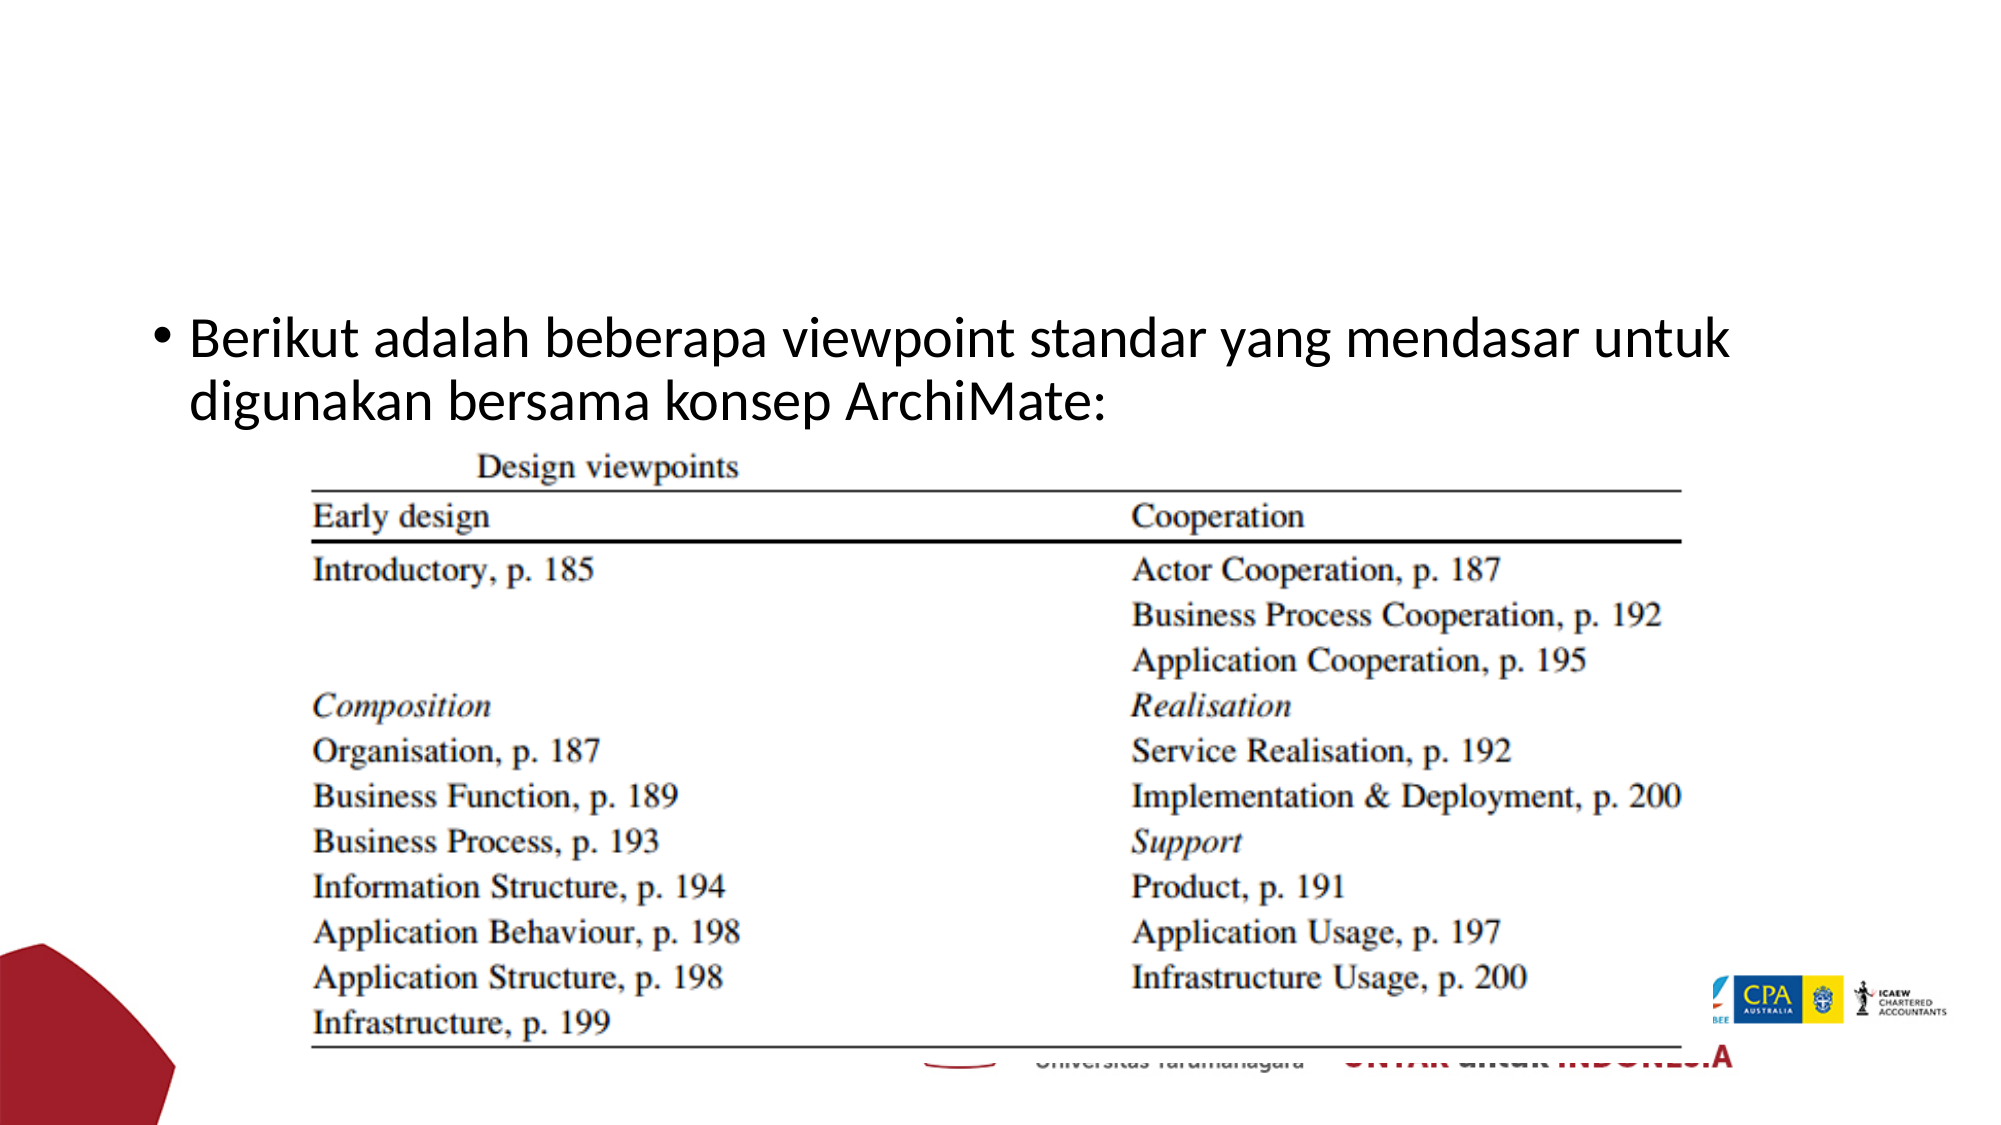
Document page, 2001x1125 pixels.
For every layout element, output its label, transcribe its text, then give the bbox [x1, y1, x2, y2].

list Berikut adalah beberapa viewpoint standar yang mendasar untuk digunakan bersama konsep ArchiMate: [137, 299, 1863, 1014]
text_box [281, 437, 1713, 1063]
picture [0, 0, 2001, 1125]
